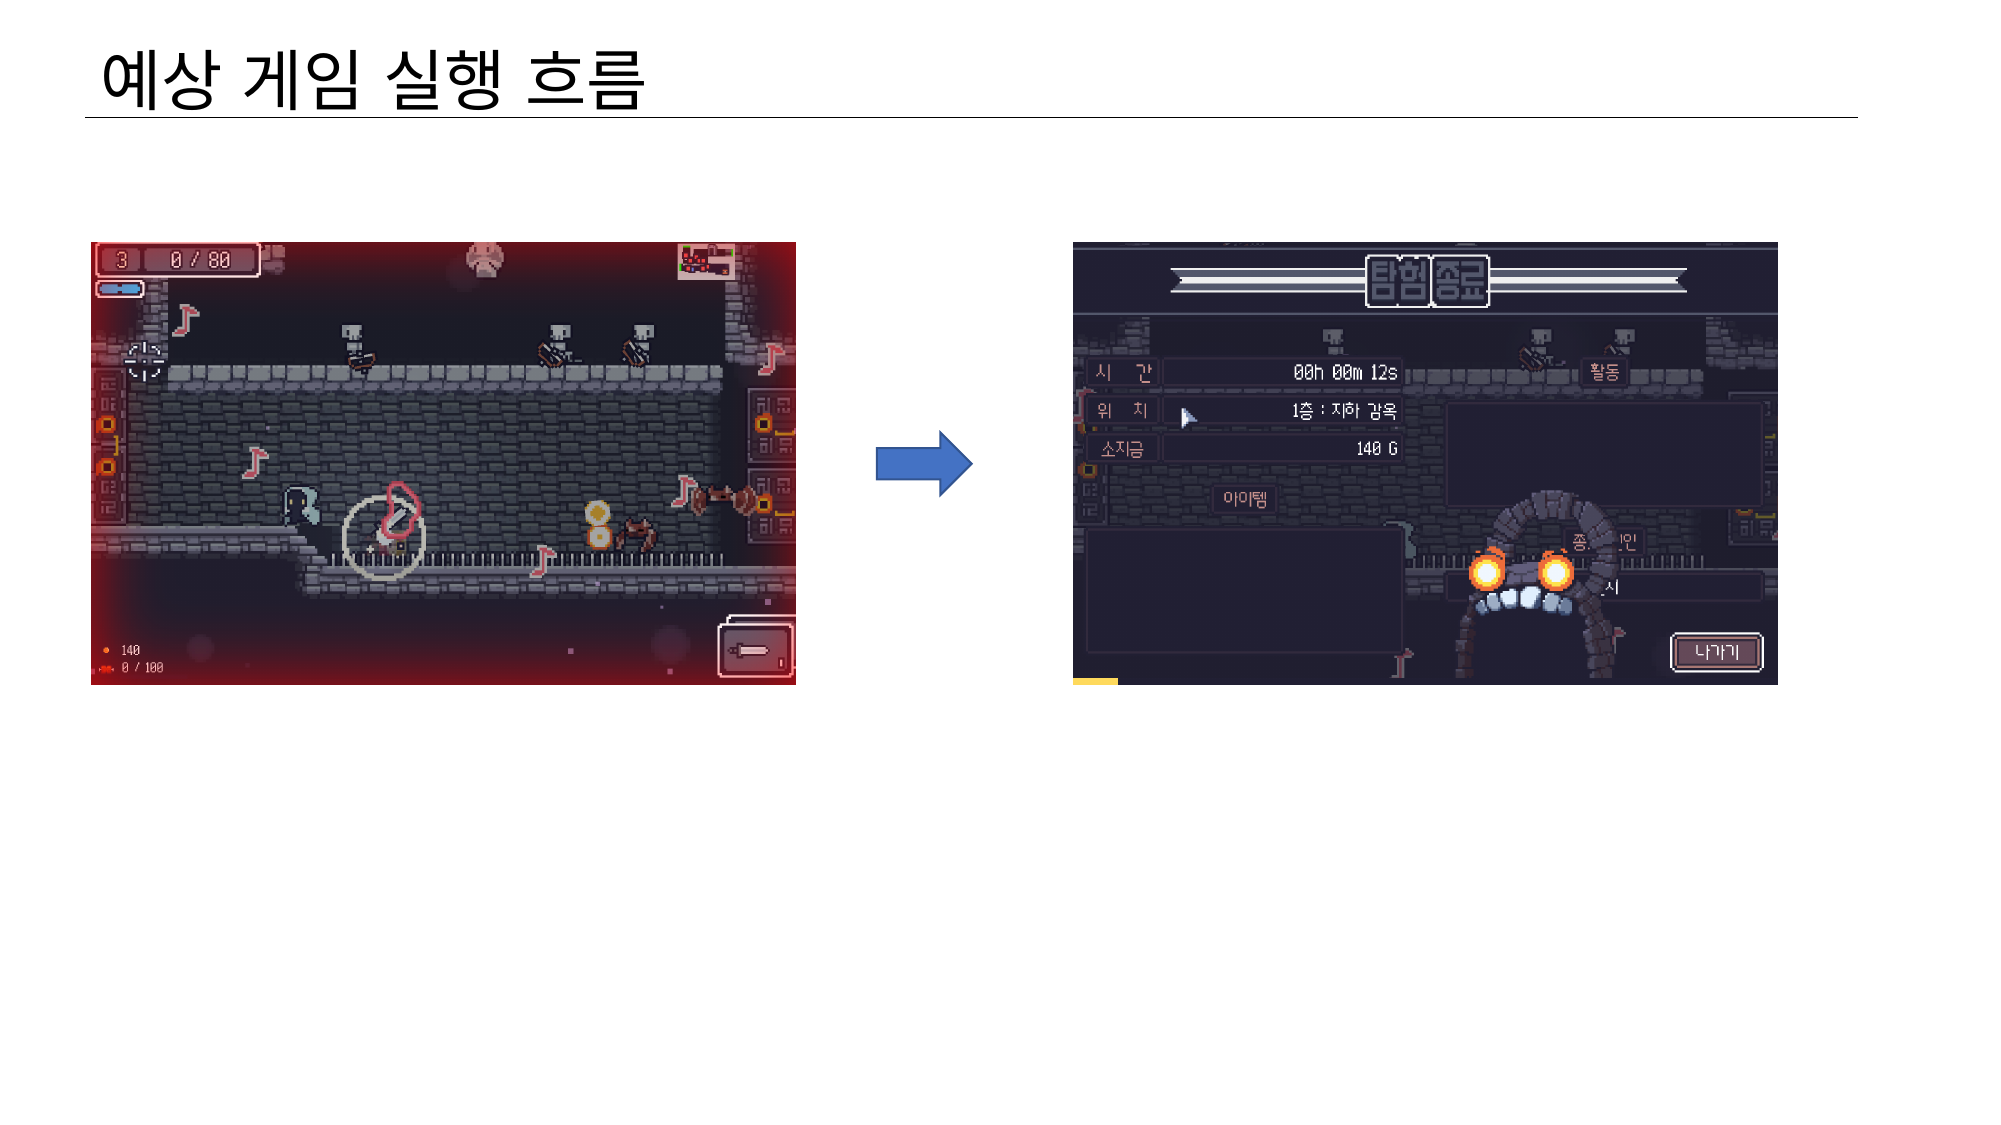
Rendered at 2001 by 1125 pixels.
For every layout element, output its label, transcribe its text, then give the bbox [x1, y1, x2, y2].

picture [1073, 242, 1778, 685]
title 예상 게임 실행 흐름 [85, 58, 1092, 110]
picture [91, 242, 796, 685]
text_box [875, 430, 974, 498]
